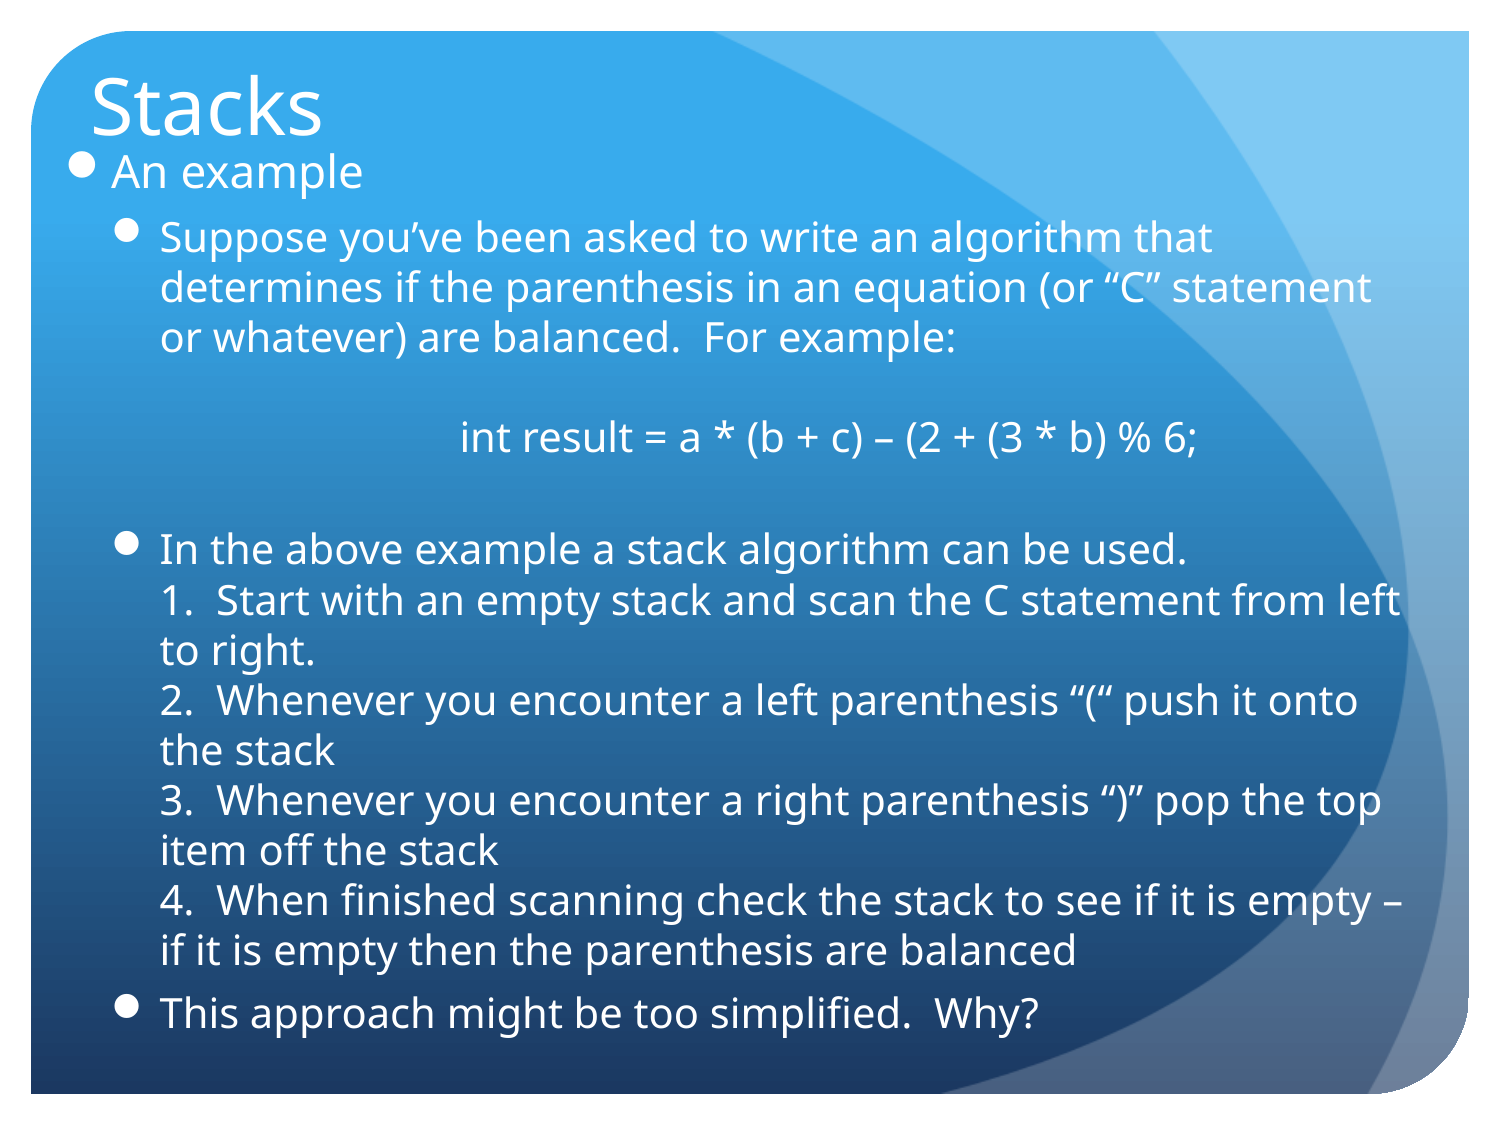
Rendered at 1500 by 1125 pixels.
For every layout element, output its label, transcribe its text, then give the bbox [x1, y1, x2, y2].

list An example Suppose you’ve been asked to write an algorithm that determines if the parenthesis in an equation (or “C” statement or whatever) are balanced. For example: int result = a * (b + c) – (2 + (3 * b) % 6; In the above example a stack algorithm can be used. 1. Start with an empty stack and scan the C statement from left to right. 2. Whenever you encounter a left parenthesis “(“ push it onto the stack 3. Whenever you encounter a right parenthesis “)” pop the top item off the stack 4. When finished scanning check the stack to see if it is empty – if it is empty then the parenthesis are balanced This approach might be too simplified. Why? [49, 135, 1423, 1062]
picture [24, 30, 1473, 1094]
title Stacks [75, 45, 1300, 135]
